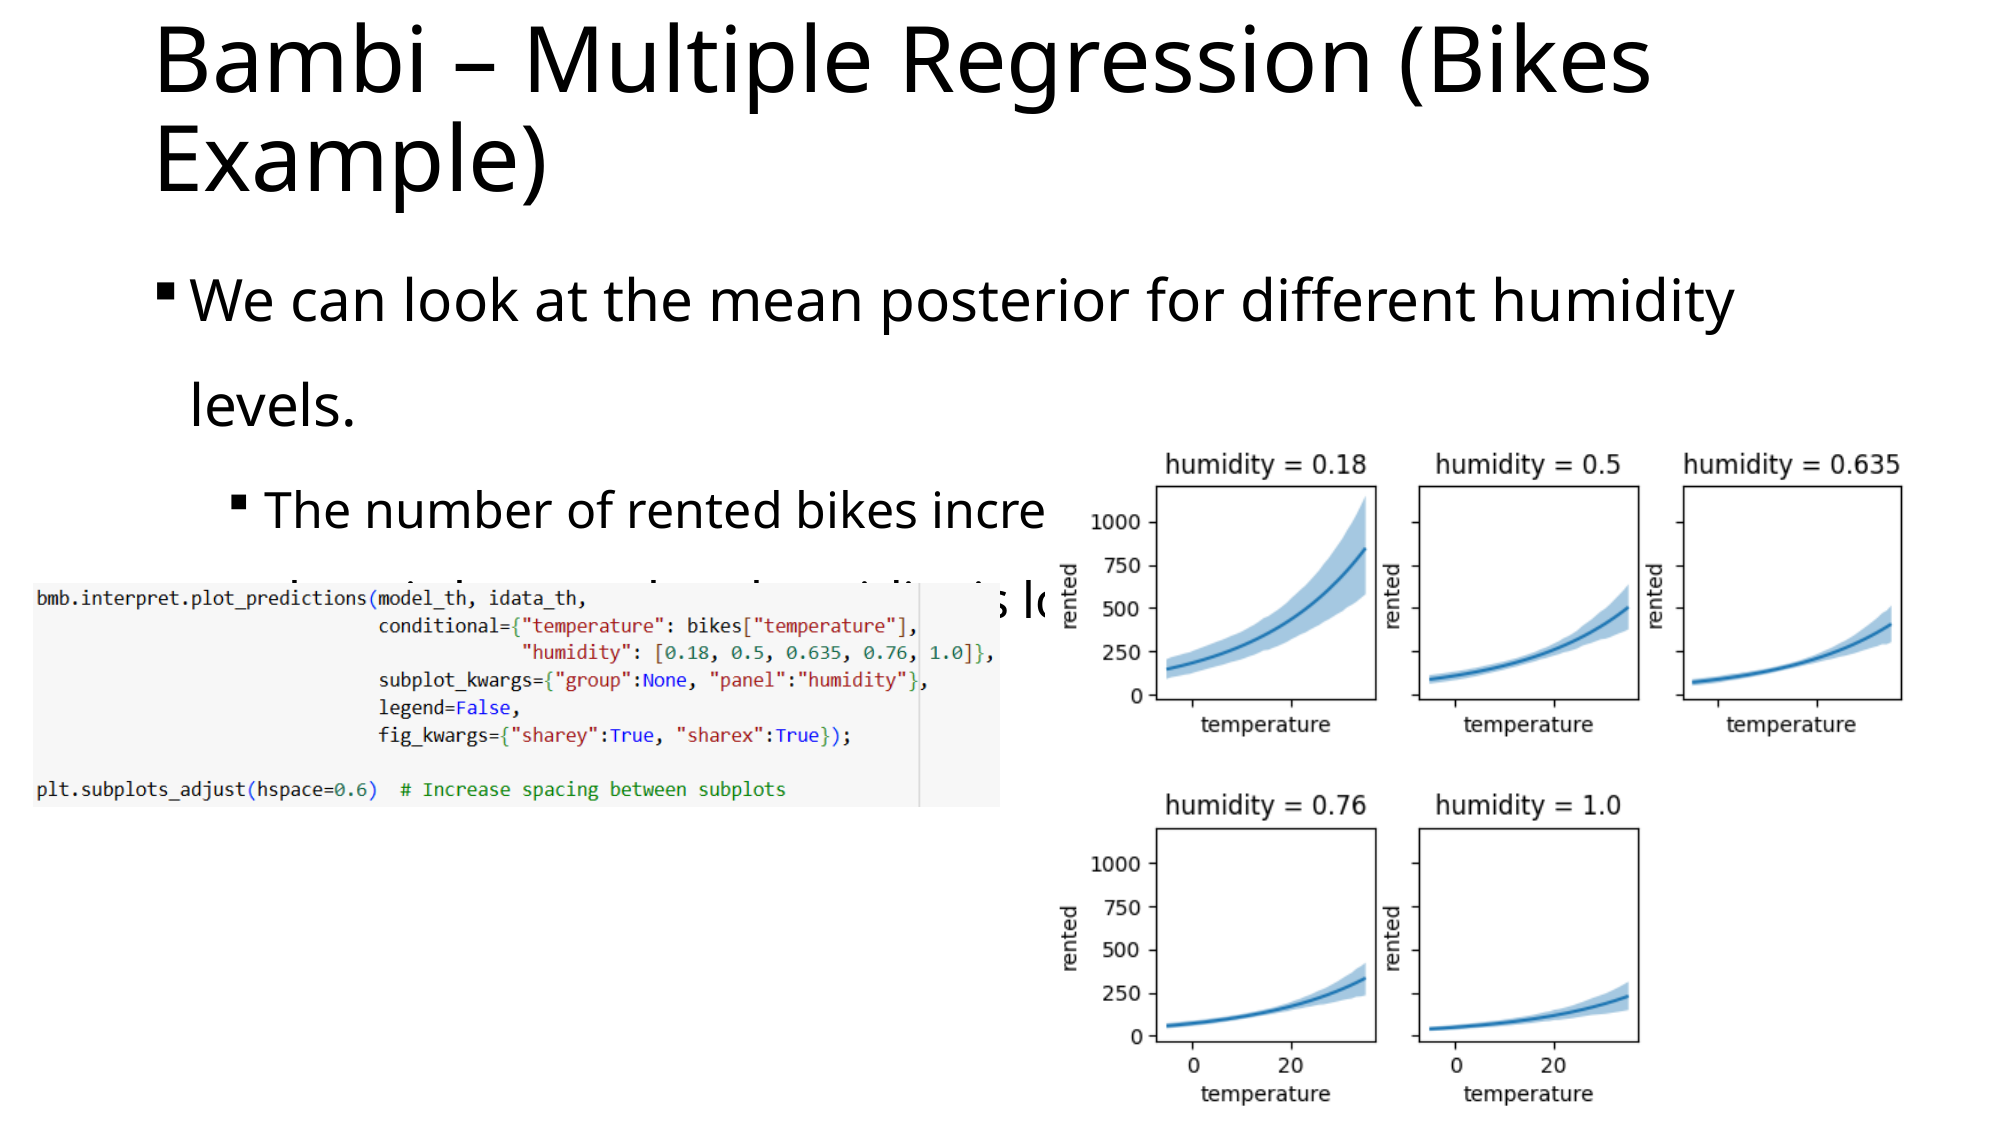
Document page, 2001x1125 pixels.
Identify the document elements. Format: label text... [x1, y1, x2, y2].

picture [1045, 437, 1917, 1122]
title Bambi – Multiple Regression (Bikes Example) [137, 3, 1863, 220]
picture [32, 583, 1001, 808]
list We can look at the mean posterior for different humidity levels. The number of rented bikes increases with temperature, but the slope is larger when humidity is low. [137, 220, 1863, 1104]
